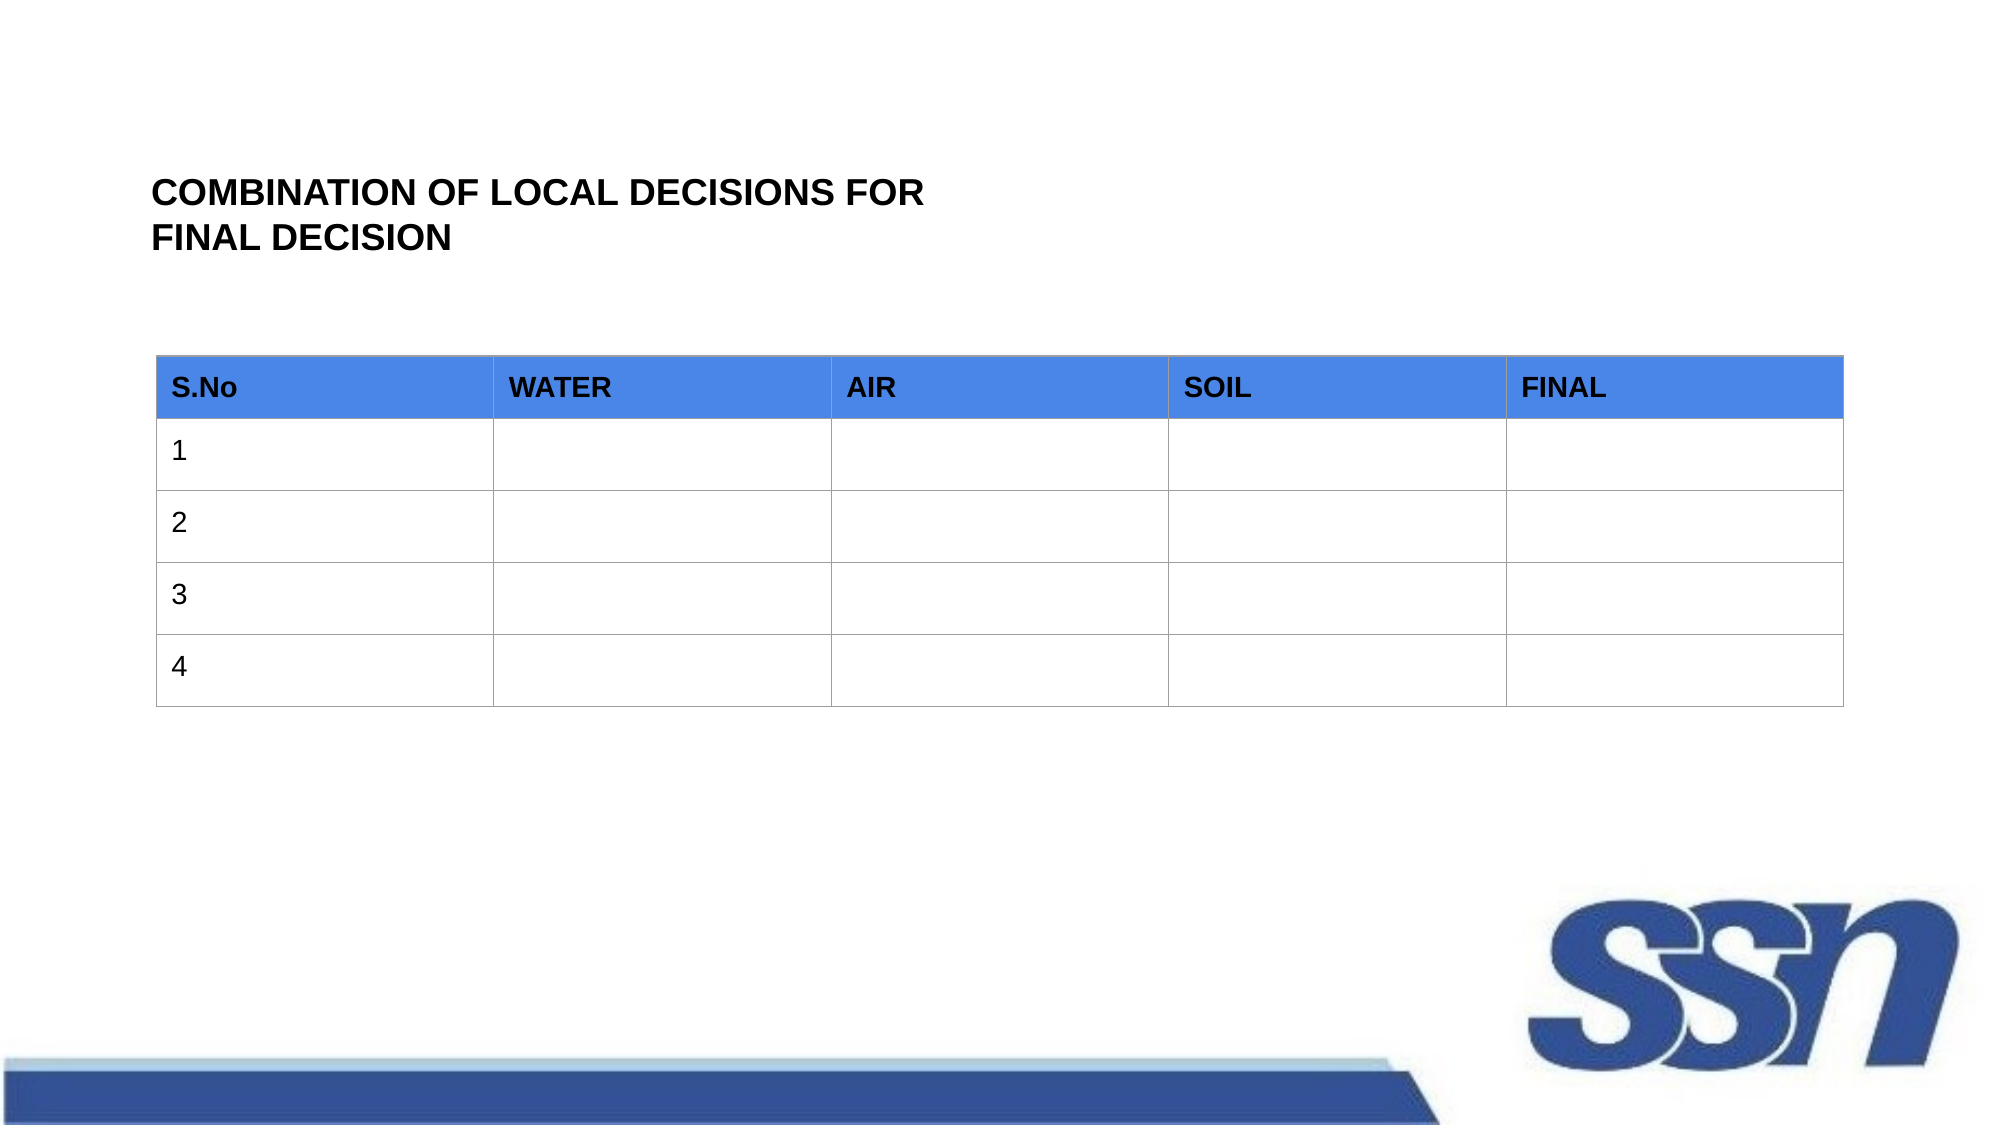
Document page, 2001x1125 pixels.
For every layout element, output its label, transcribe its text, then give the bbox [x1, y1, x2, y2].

table_header FINAL [1507, 357, 1843, 418]
table_header WATER [494, 357, 831, 418]
table_cell [494, 563, 831, 634]
table_header SOIL [1169, 357, 1506, 418]
table_cell [1169, 419, 1506, 490]
table_cell [494, 419, 831, 490]
table_cell [494, 635, 831, 706]
table_cell [1507, 491, 1843, 562]
table_cell [832, 491, 1168, 562]
table_cell 3 [157, 563, 493, 634]
table_cell 1 [157, 419, 493, 490]
picture [0, 0, 2001, 1125]
table_cell [494, 491, 831, 562]
table_cell [1507, 563, 1843, 634]
table_cell [1169, 491, 1506, 562]
table_header AIR [832, 357, 1168, 418]
text_box COMBINATION OF LOCAL DECISIONS FOR FINAL DECISION [136, 152, 1039, 268]
table_header S.No [157, 357, 493, 418]
table_cell [1169, 563, 1506, 634]
table_cell [832, 419, 1168, 490]
table_cell [832, 635, 1168, 706]
table_cell 4 [157, 635, 493, 706]
table_cell 2 [157, 491, 493, 562]
table_cell [832, 563, 1168, 634]
table_cell [1507, 419, 1843, 490]
table_cell [1507, 635, 1843, 706]
table_cell [1169, 635, 1506, 706]
